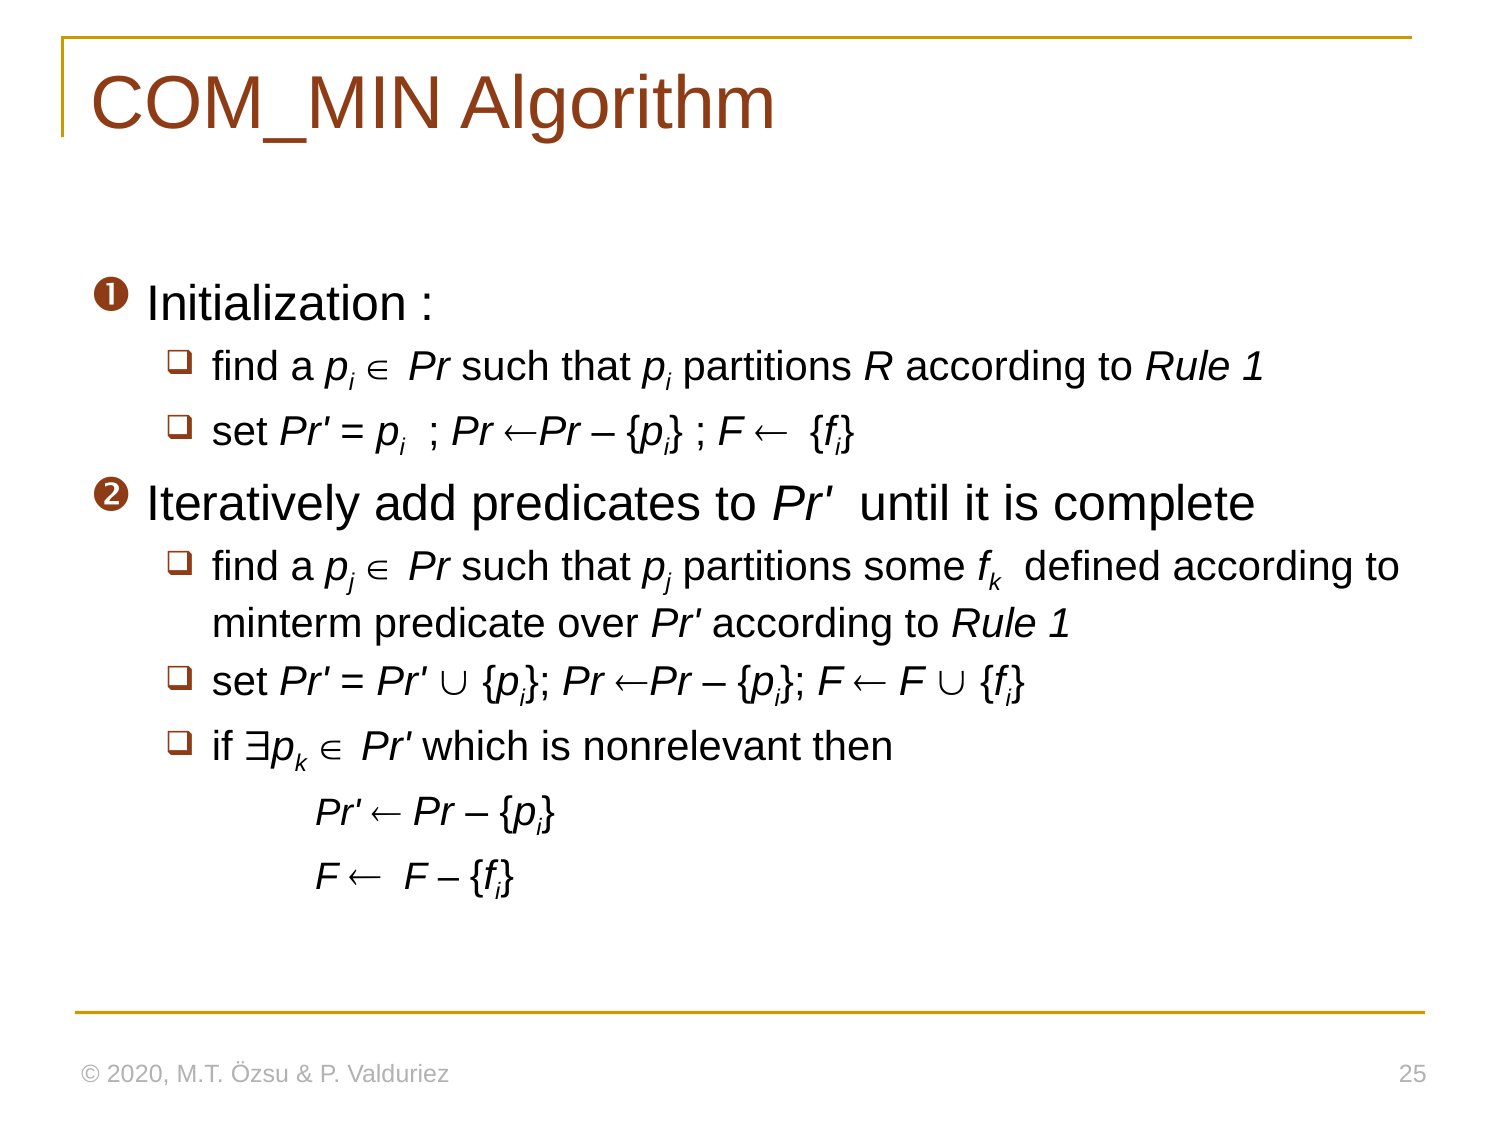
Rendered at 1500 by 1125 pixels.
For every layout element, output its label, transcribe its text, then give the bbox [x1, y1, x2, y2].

list Initialization : find a pi  Pr such that pi partitions R according to Rule 1 set Pr' = pi ; Pr Pr – {pi} ; F  {fi} Iteratively add predicates to Pr' until it is complete find a pj  Pr such that pj partitions some fk defined according to minterm predicate over Pr' according to Rule 1 set Pr' = Pr'  {pi}; Pr Pr – {pi}; F  F  {fi} if pk  Pr' which is nonrelevant then Pr'  Pr – {pi} F  F – {fi} [74, 262, 1426, 1006]
footer © 2020, M.T. Özsu & P. Valduriez [66, 1042, 573, 1103]
slide_number 25 [1104, 1042, 1442, 1103]
title COM_MIN Algorithm [74, 45, 1426, 233]
